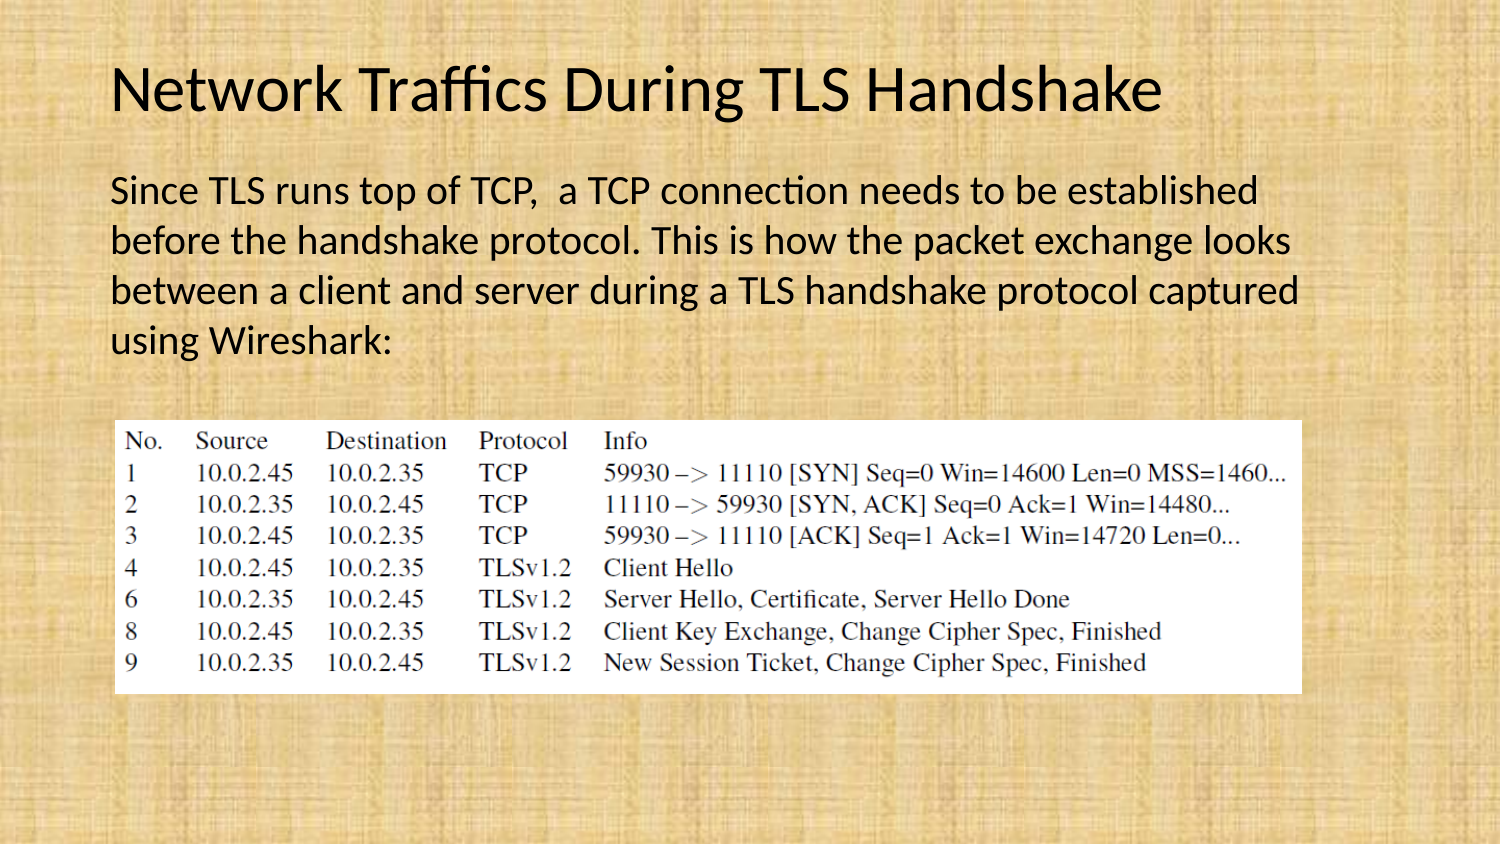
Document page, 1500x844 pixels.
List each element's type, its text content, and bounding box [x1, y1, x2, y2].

list Since TLS runs top of TCP, a TCP connection needs to be established before the handshake protocol. This is how the packet exchange looks between a client and server during a TLS handshake protocol captured using Wireshark: [95, 155, 1375, 371]
picture [0, 0, 1500, 844]
title Network Traffics During TLS Handshake [95, 14, 1322, 155]
